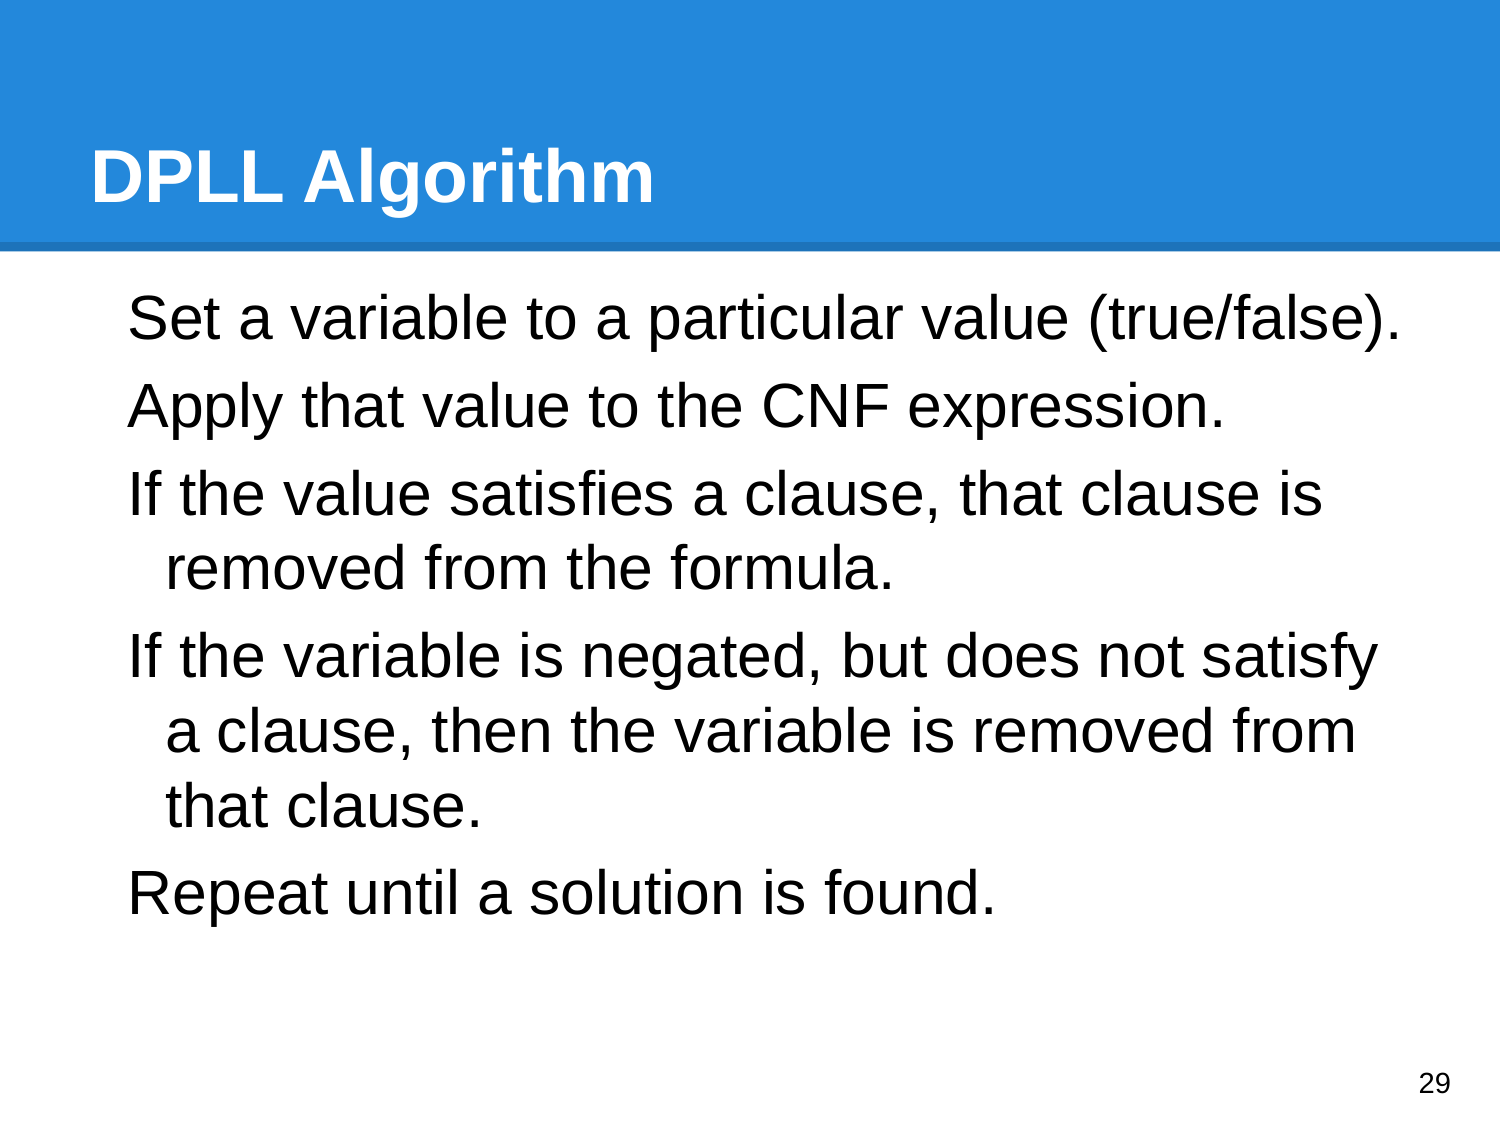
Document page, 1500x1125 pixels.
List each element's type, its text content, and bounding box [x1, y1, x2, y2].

list Set a variable to a particular value (true/false). Apply that value to the CNF expression. If the value satisfies a clause, that clause is removed from the formula. If the variable is negated, but does not satisfy a clause, then the variable is removed from that clause. Repeat until a solution is found. [75, 262, 1425, 1078]
slide_number ‹#› [1403, 1038, 1494, 1125]
title DPLL Algorithm [75, 45, 1425, 233]
